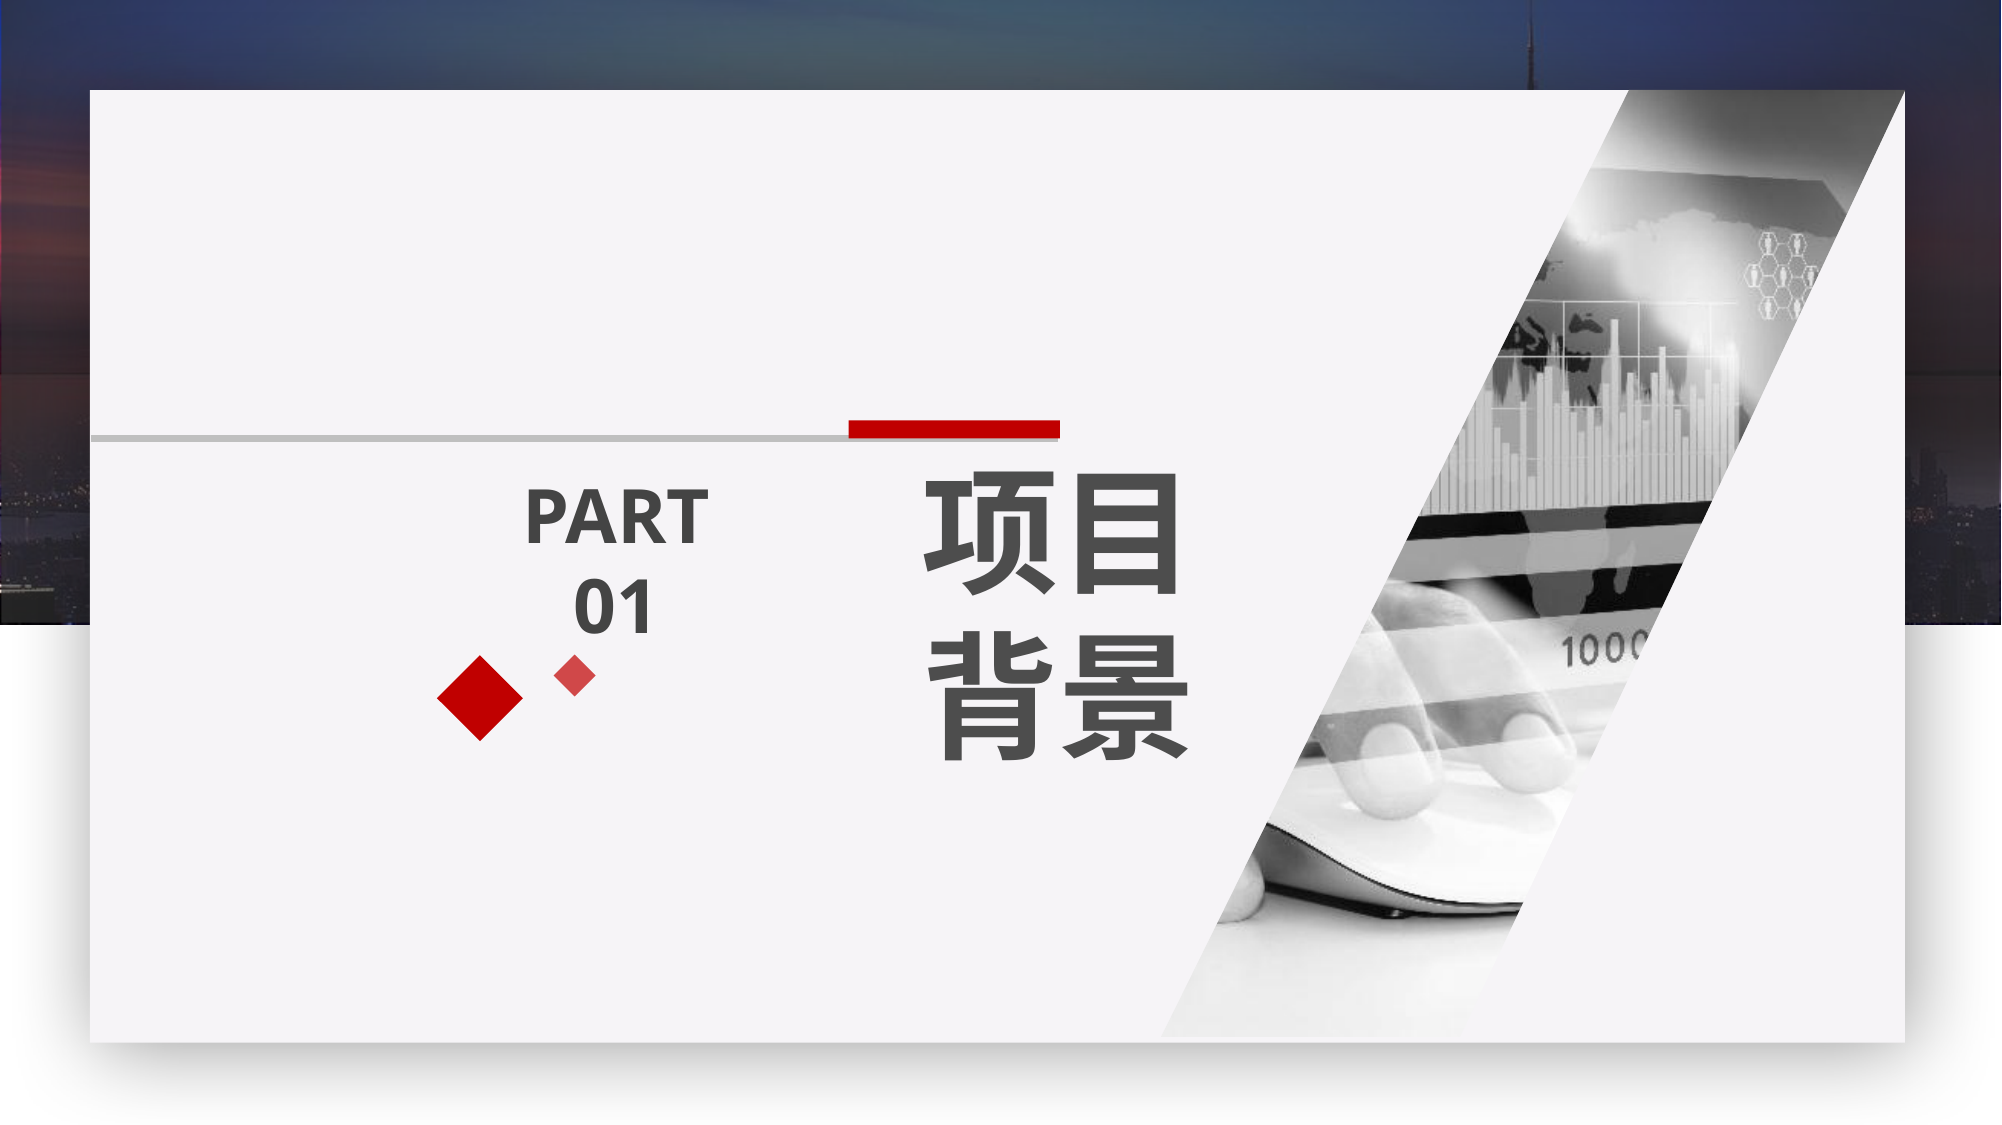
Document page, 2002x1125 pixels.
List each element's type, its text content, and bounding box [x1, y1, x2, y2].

picture [0, 0, 89, 625]
text_box 项目 背景 [906, 438, 1155, 784]
picture [1160, 0, 2001, 1038]
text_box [90, 420, 1061, 439]
text_box [553, 656, 596, 697]
text_box PART 01 [455, 460, 778, 656]
text_box [436, 656, 523, 742]
